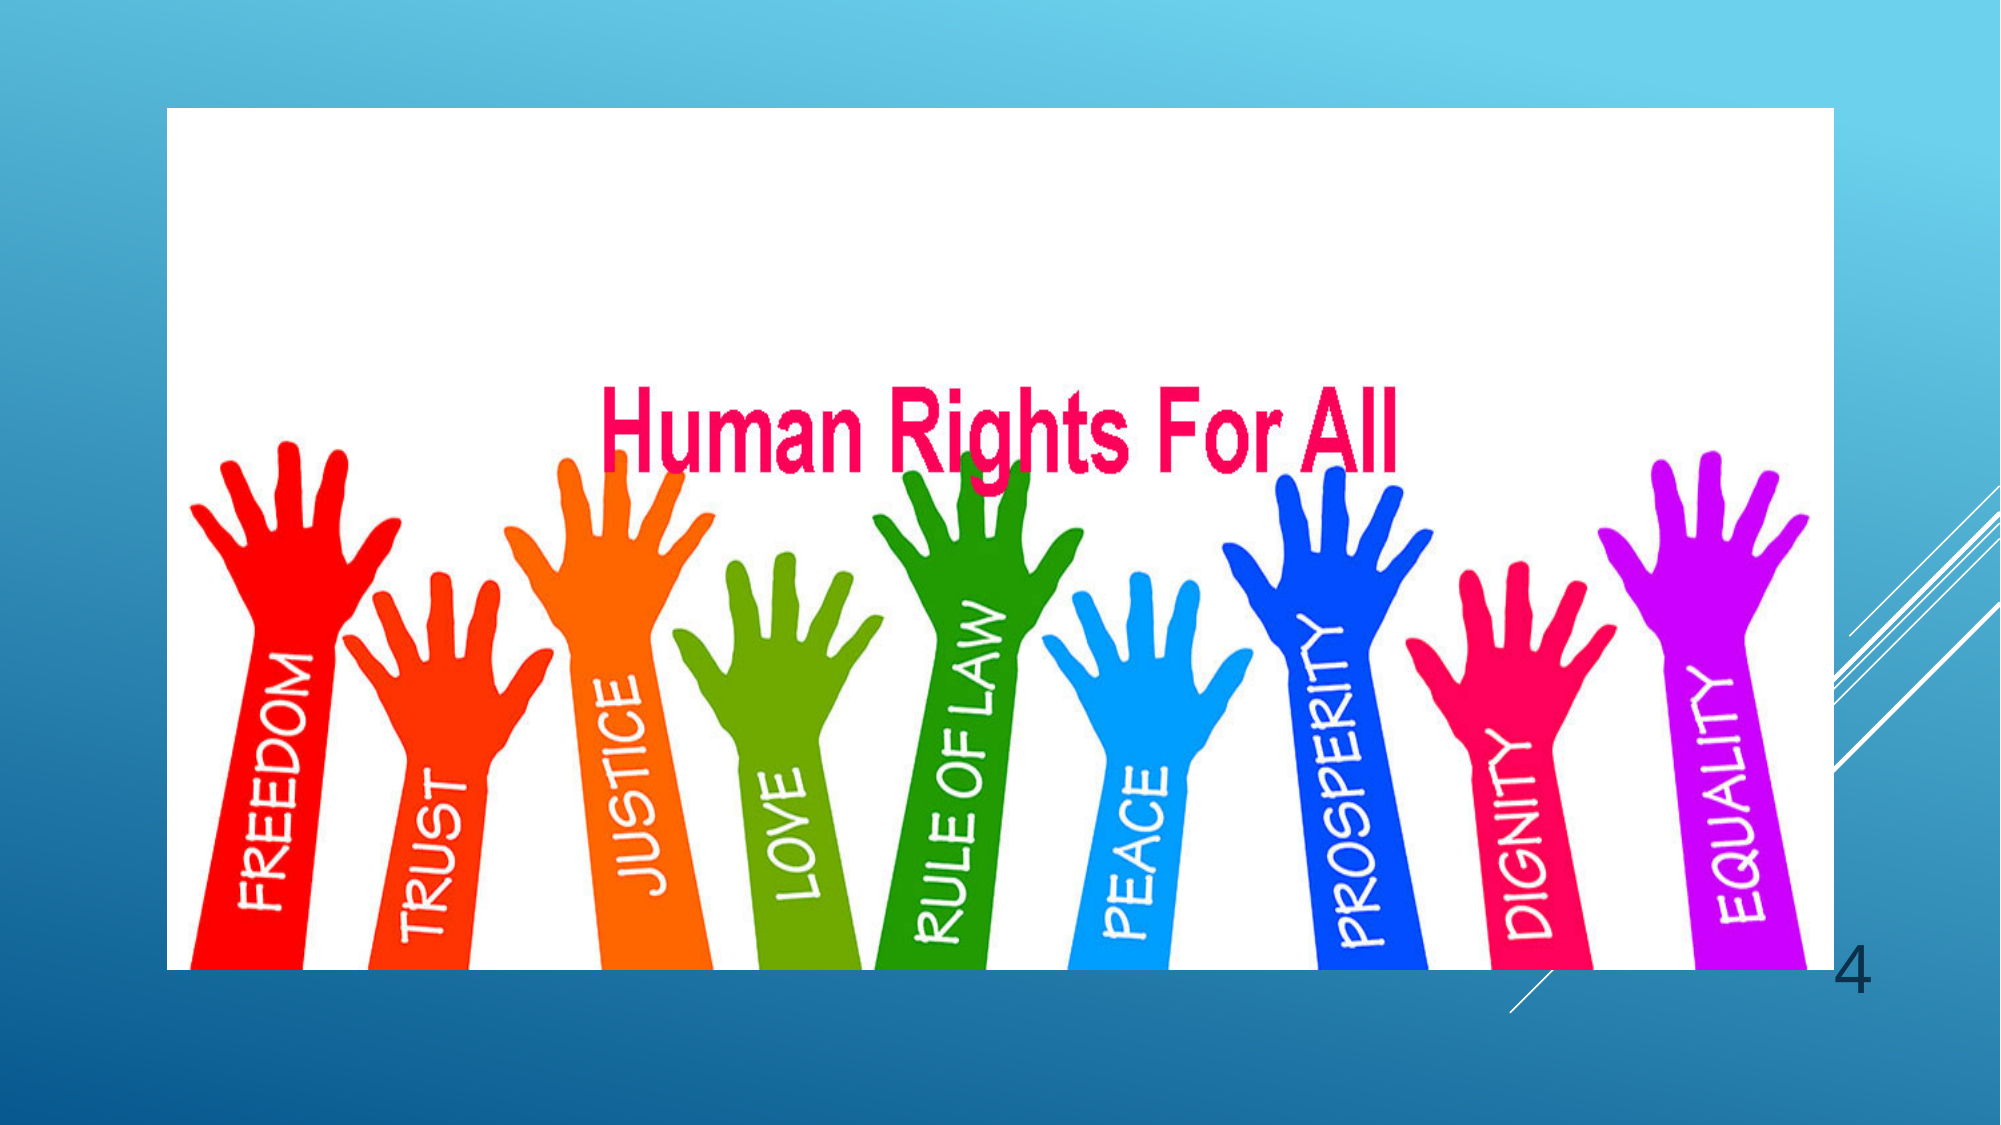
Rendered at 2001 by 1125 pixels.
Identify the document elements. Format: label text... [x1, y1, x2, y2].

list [166, 108, 1834, 971]
slide_number 4 [1700, 915, 1888, 1025]
